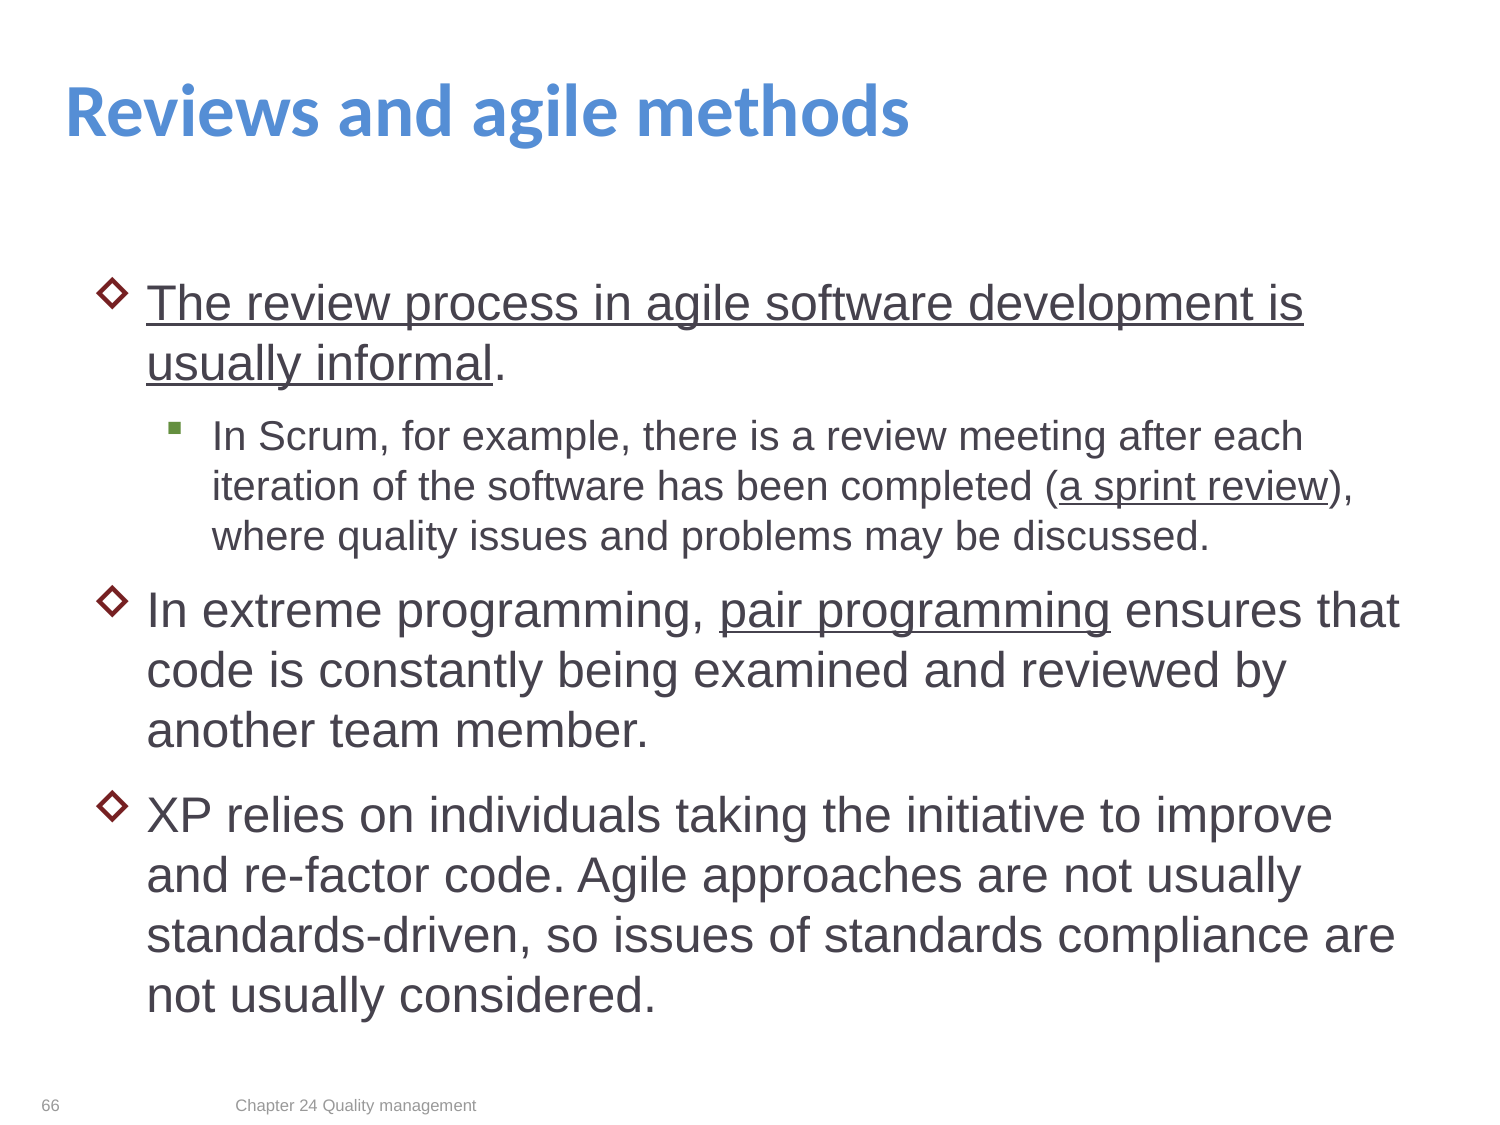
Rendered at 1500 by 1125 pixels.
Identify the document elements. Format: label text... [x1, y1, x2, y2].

title Reviews and agile methods [50, 50, 1450, 163]
footer Chapter 24 Quality management [62, 1087, 651, 1125]
list The review process in agile software development is usually informal. In Scrum, for example, there is a review meeting after each iteration of the software has been completed (a sprint review), where quality issues and problems may be discussed. In extreme programming, pair programming ensures that code is constantly being examined and reviewed by another team member. XP relies on individuals taking the initiative to improve and re-factor code. Agile approaches are not usually standards-driven, so issues of standards compliance are not usually considered. [75, 262, 1425, 1005]
slide_number 66 [0, 1087, 62, 1125]
